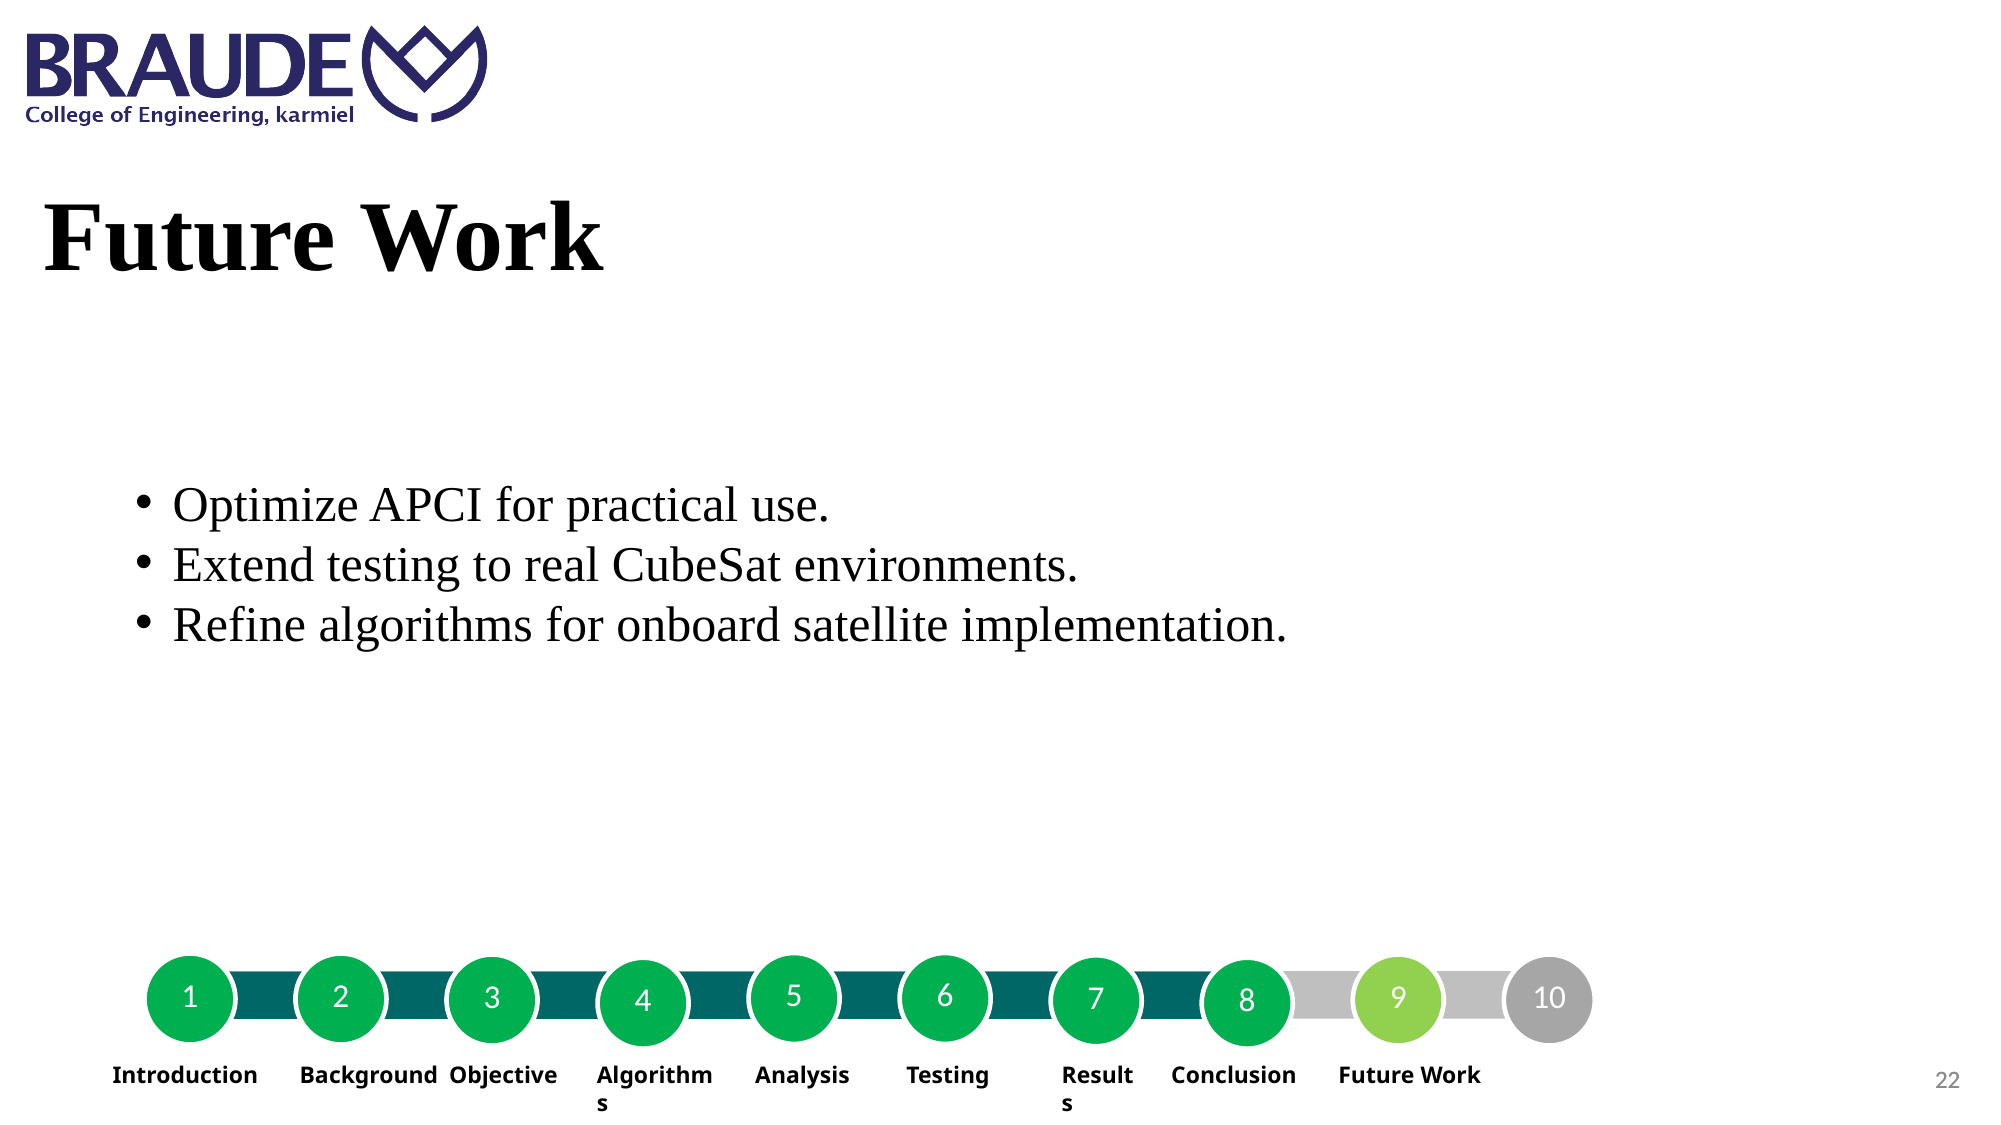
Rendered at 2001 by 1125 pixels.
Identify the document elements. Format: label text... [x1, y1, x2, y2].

text_box [832, 970, 907, 1020]
text_box Future Work [1343, 1053, 1503, 1096]
text_box [228, 970, 303, 1020]
text_box 5 [747, 951, 841, 1046]
text_box Testing [891, 1053, 1034, 1096]
text_box [529, 970, 609, 1020]
text_box Background [284, 1053, 434, 1096]
title Future Work [28, 129, 1754, 347]
text_box 22 [1912, 1048, 1976, 1109]
text_box Results [1046, 1053, 1157, 1123]
text_box [379, 970, 455, 1020]
text_box 7 [1049, 954, 1143, 1048]
text_box 10 [1502, 953, 1596, 1047]
text_box [1435, 970, 1513, 1020]
text_box 8 [1200, 956, 1294, 1050]
text_box Introduction [97, 1053, 278, 1096]
text_box 2 [294, 952, 388, 1046]
text_box Analysis [740, 1053, 866, 1096]
text_box 3 [445, 953, 539, 1047]
text_box 1 [143, 952, 237, 1046]
text_box [677, 970, 756, 1020]
text_box Conclusion [1157, 1053, 1343, 1096]
text_box [983, 970, 1060, 1020]
text_box [1281, 970, 1361, 1020]
text_box [1132, 970, 1213, 1020]
text_box Objective [434, 1053, 581, 1096]
text_box Algorithms [581, 1053, 731, 1124]
picture [0, 13, 503, 133]
text_box 6 [898, 951, 992, 1046]
text_box 4 [596, 956, 690, 1050]
list Optimize APCI for practical use. Extend testing to real CubeSat environments. Refine algorithms for onboard satellite implementation. [120, 234, 1324, 888]
text_box 9 [1351, 953, 1445, 1047]
